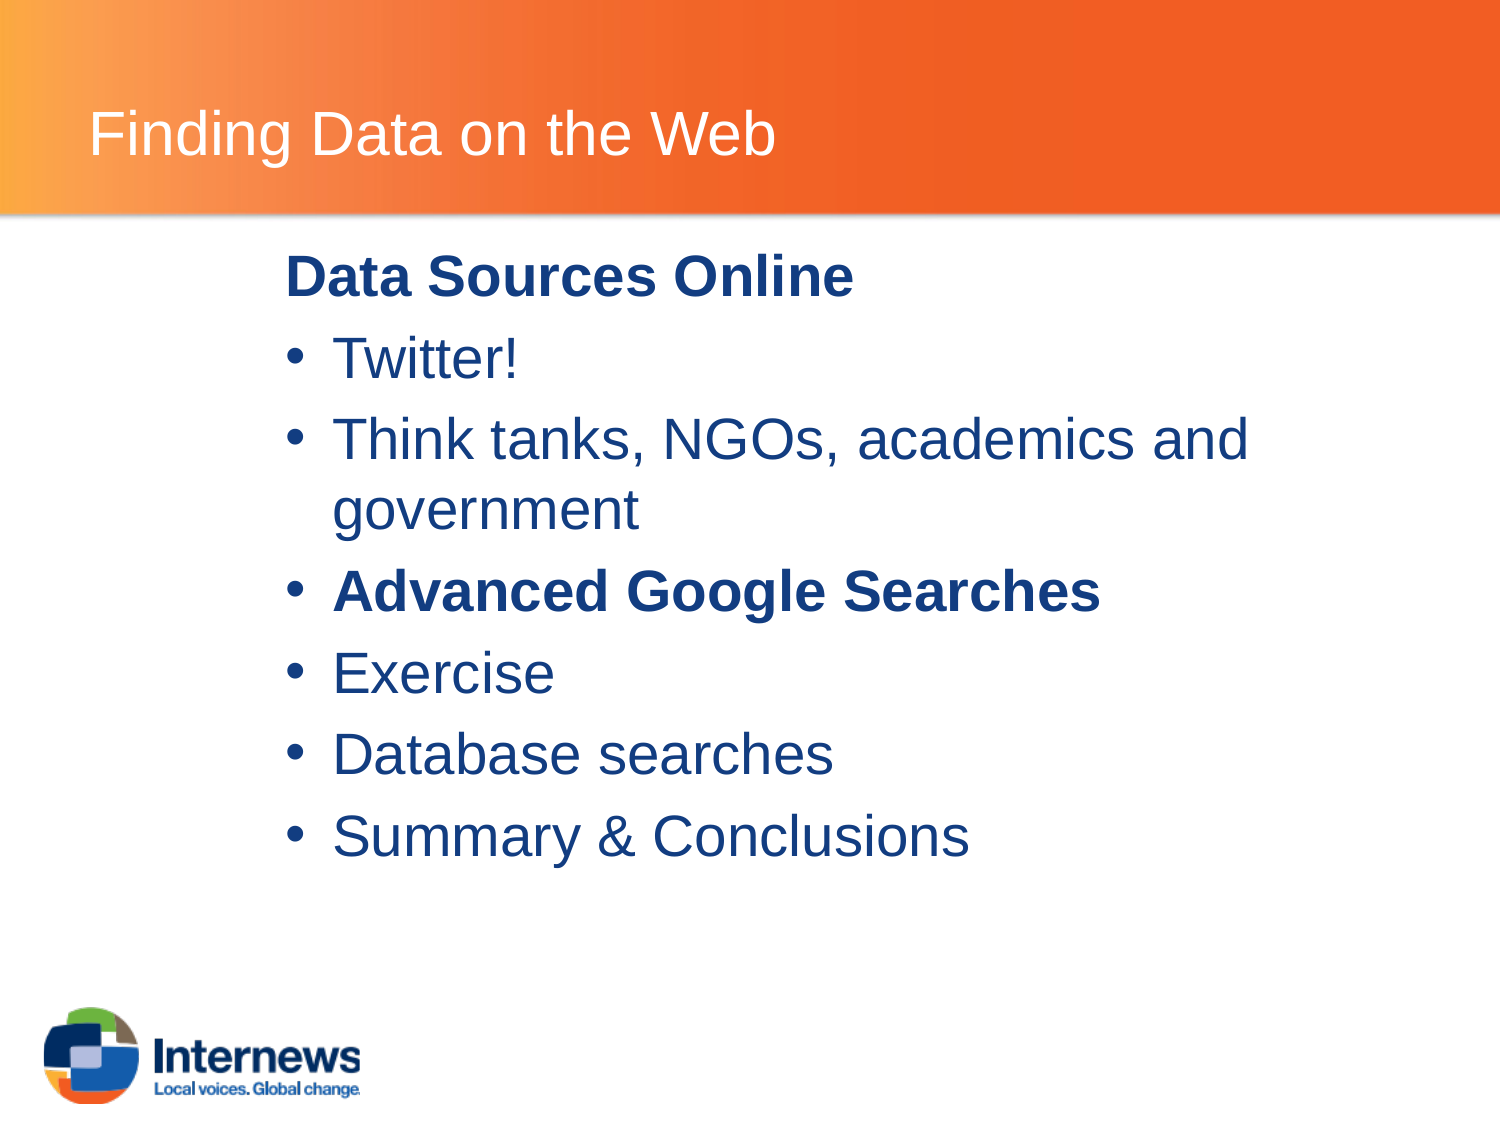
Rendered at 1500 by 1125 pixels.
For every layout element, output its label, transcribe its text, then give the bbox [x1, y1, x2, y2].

picture [0, 0, 1500, 252]
list Data Sources Online Twitter! Think tanks, NGOs, academics and government Advanced Google Searches Exercise Database searches Summary & Conclusions [270, 230, 1270, 1003]
title Finding Data on the Web [73, 36, 1157, 224]
